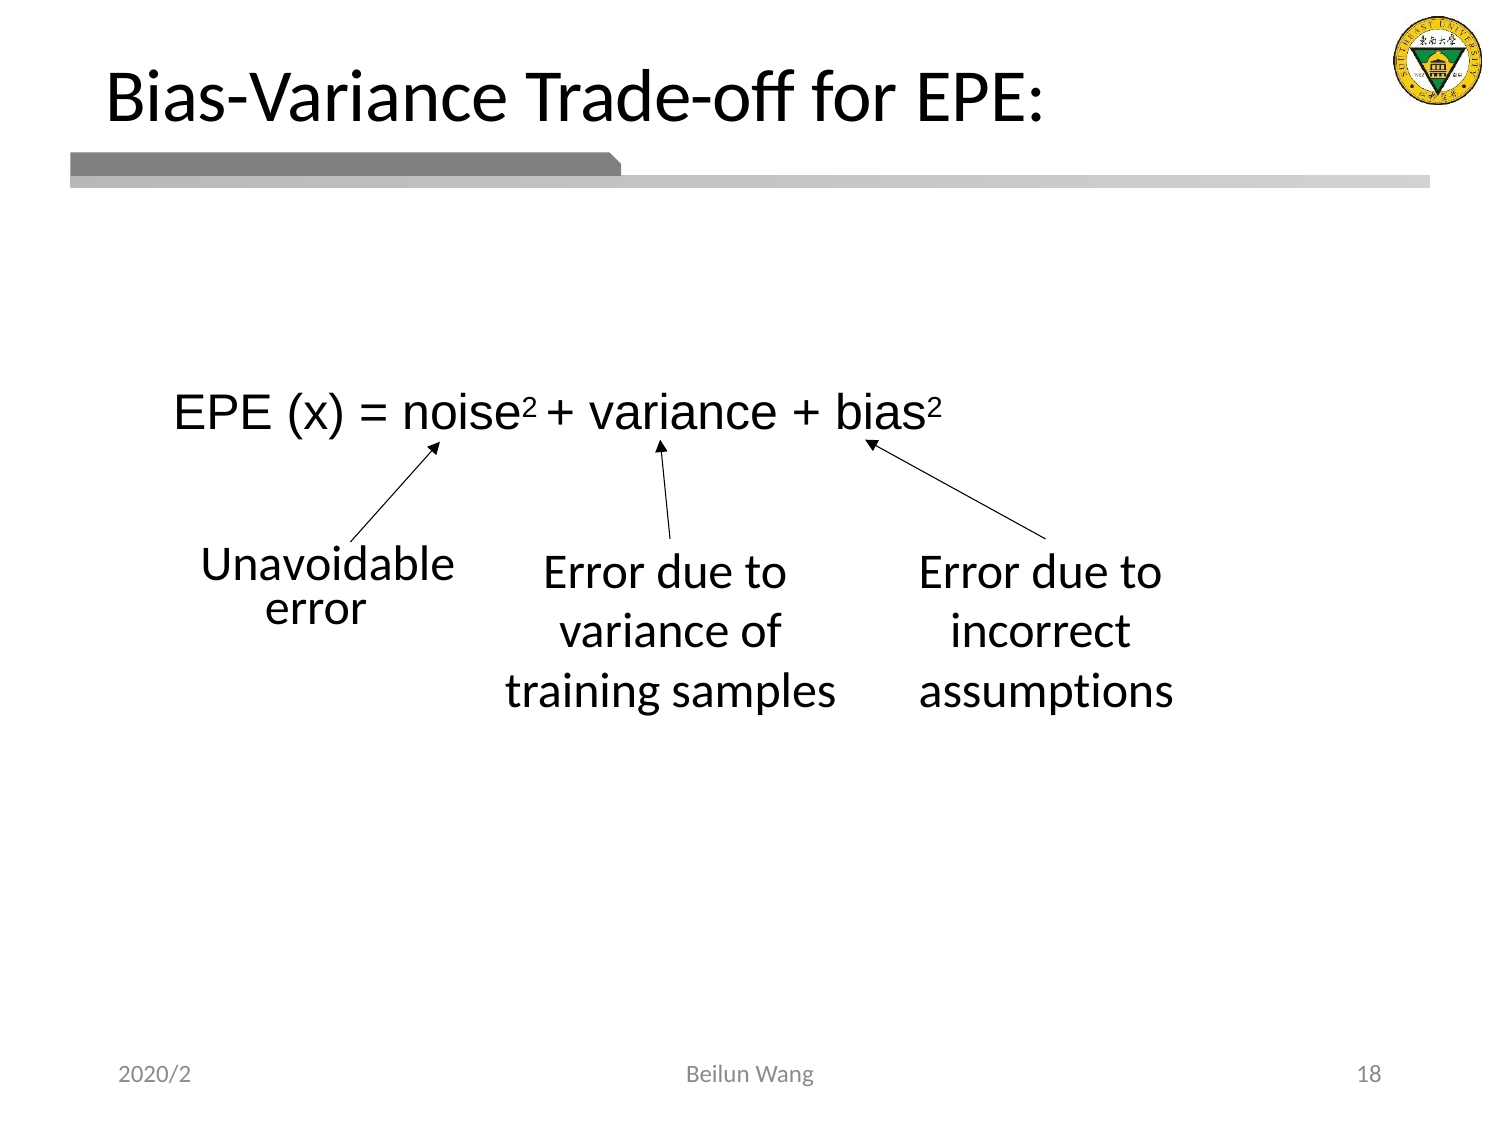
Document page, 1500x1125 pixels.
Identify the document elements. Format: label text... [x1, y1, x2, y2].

title Bias-Variance Trade-off for EPE: [90, 48, 1348, 145]
slide_number 18 [1059, 1042, 1397, 1103]
slide_number 2020/2 [103, 1042, 441, 1103]
footer Beilun Wang [496, 1042, 1004, 1103]
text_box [166, 377, 1227, 722]
picture [1393, 16, 1482, 105]
